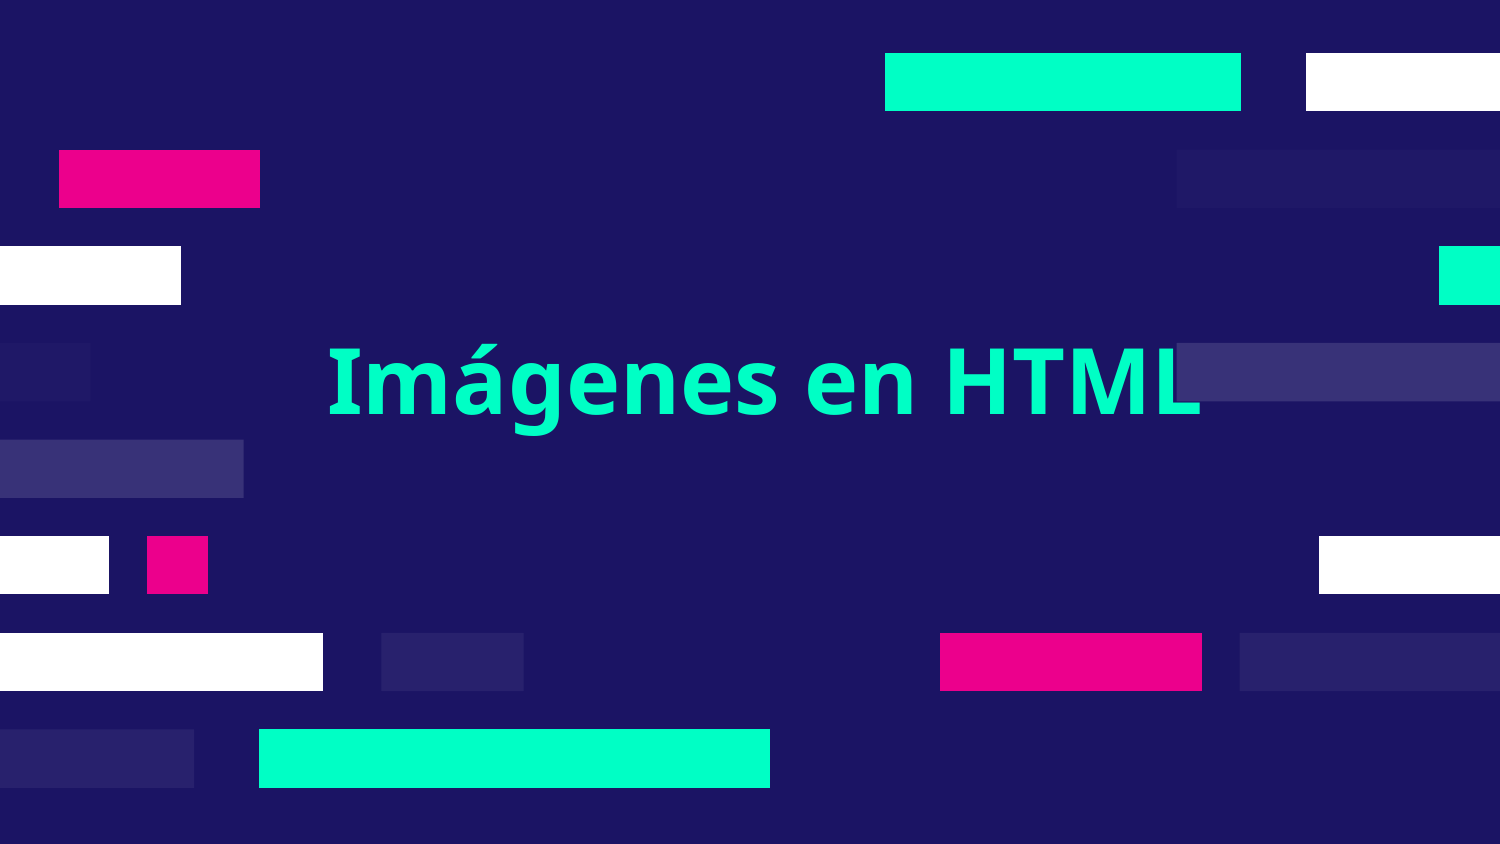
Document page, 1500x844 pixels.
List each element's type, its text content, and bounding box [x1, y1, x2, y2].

title Imágenes en HTML [74, 352, 1457, 434]
